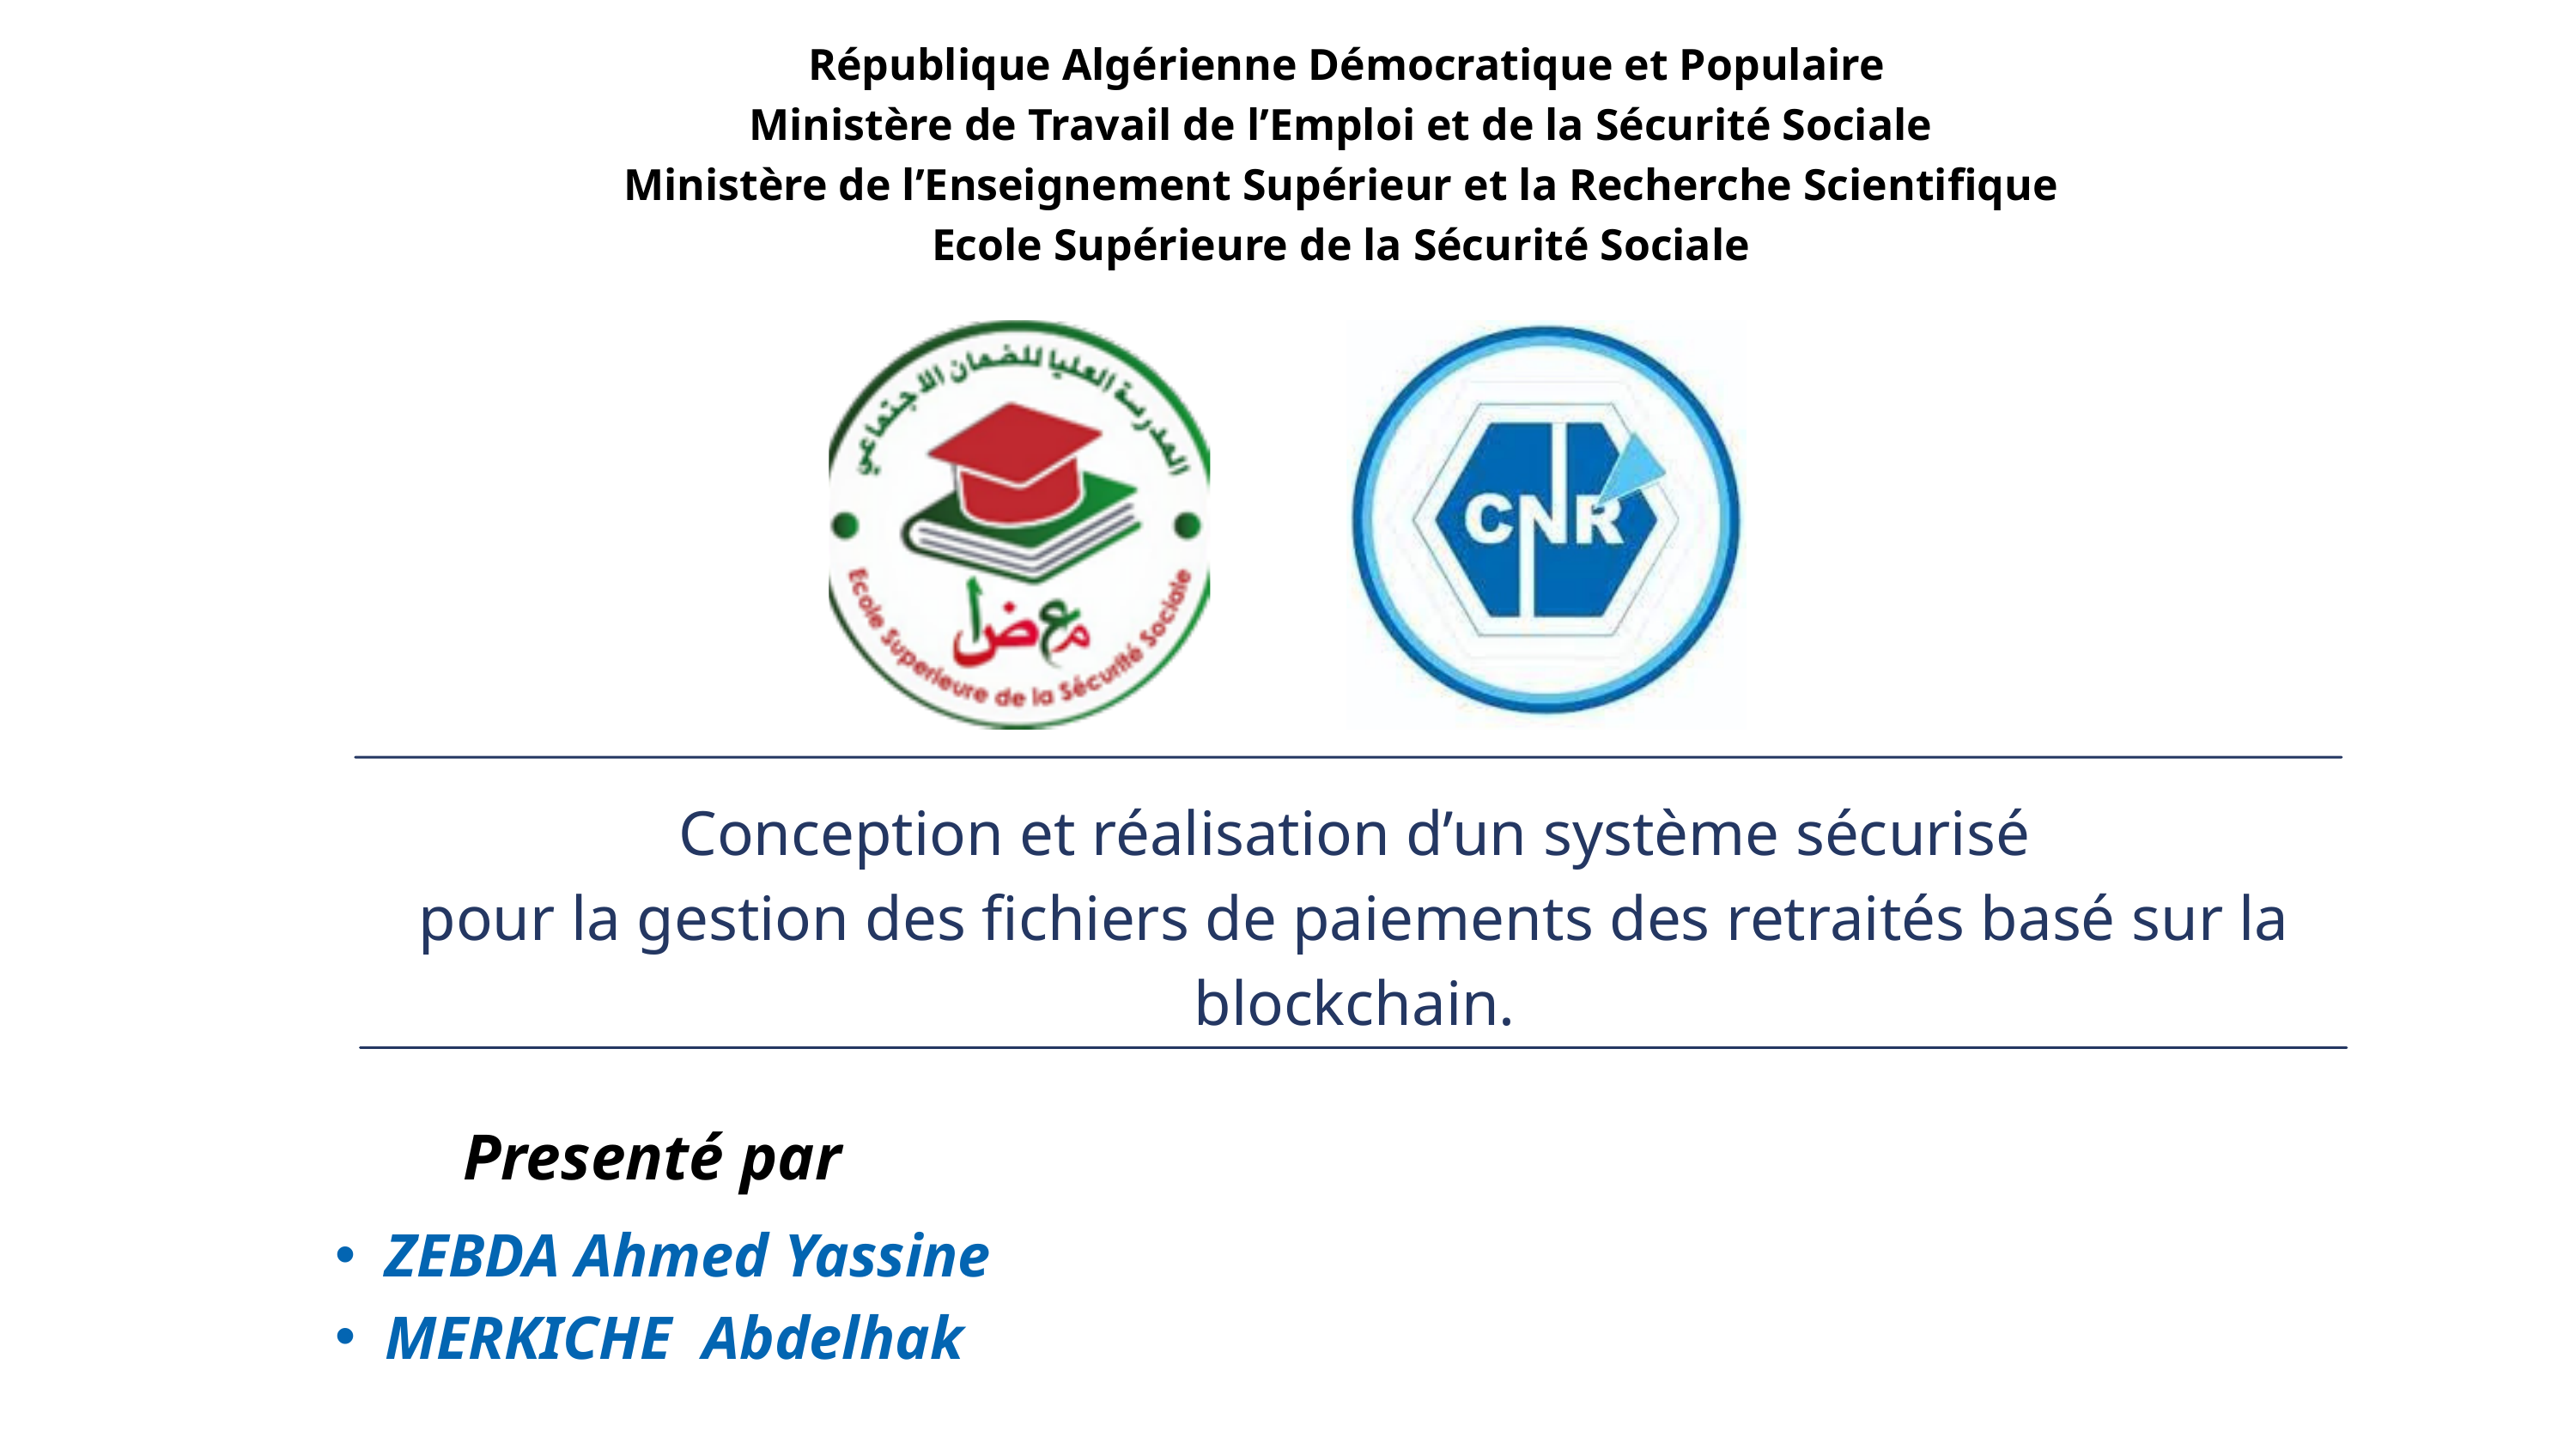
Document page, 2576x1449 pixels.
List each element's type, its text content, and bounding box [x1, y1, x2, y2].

text_box ZEBDA Ahmed Yassine MERKICHE Abdelhak [285, 1206, 1557, 1449]
text_box Conception et réalisation d’un système sécurisé pour la gestion des fichiers de paiements des retraités basé sur la blockchain. [363, 782, 2347, 1039]
text_box [829, 329, 1211, 730]
text_box République Algérienne Démocratique et Populaire Ministère de Travail de l’Emploi et de la Sécurité Sociale Ministère de l’Enseignement Supérieur et la Recherche Scientifique Ecole Supérieure de la Sécurité Sociale [404, 28, 2289, 329]
text_box Presenté par [322, 1105, 982, 1193]
text_box [1346, 329, 1747, 730]
